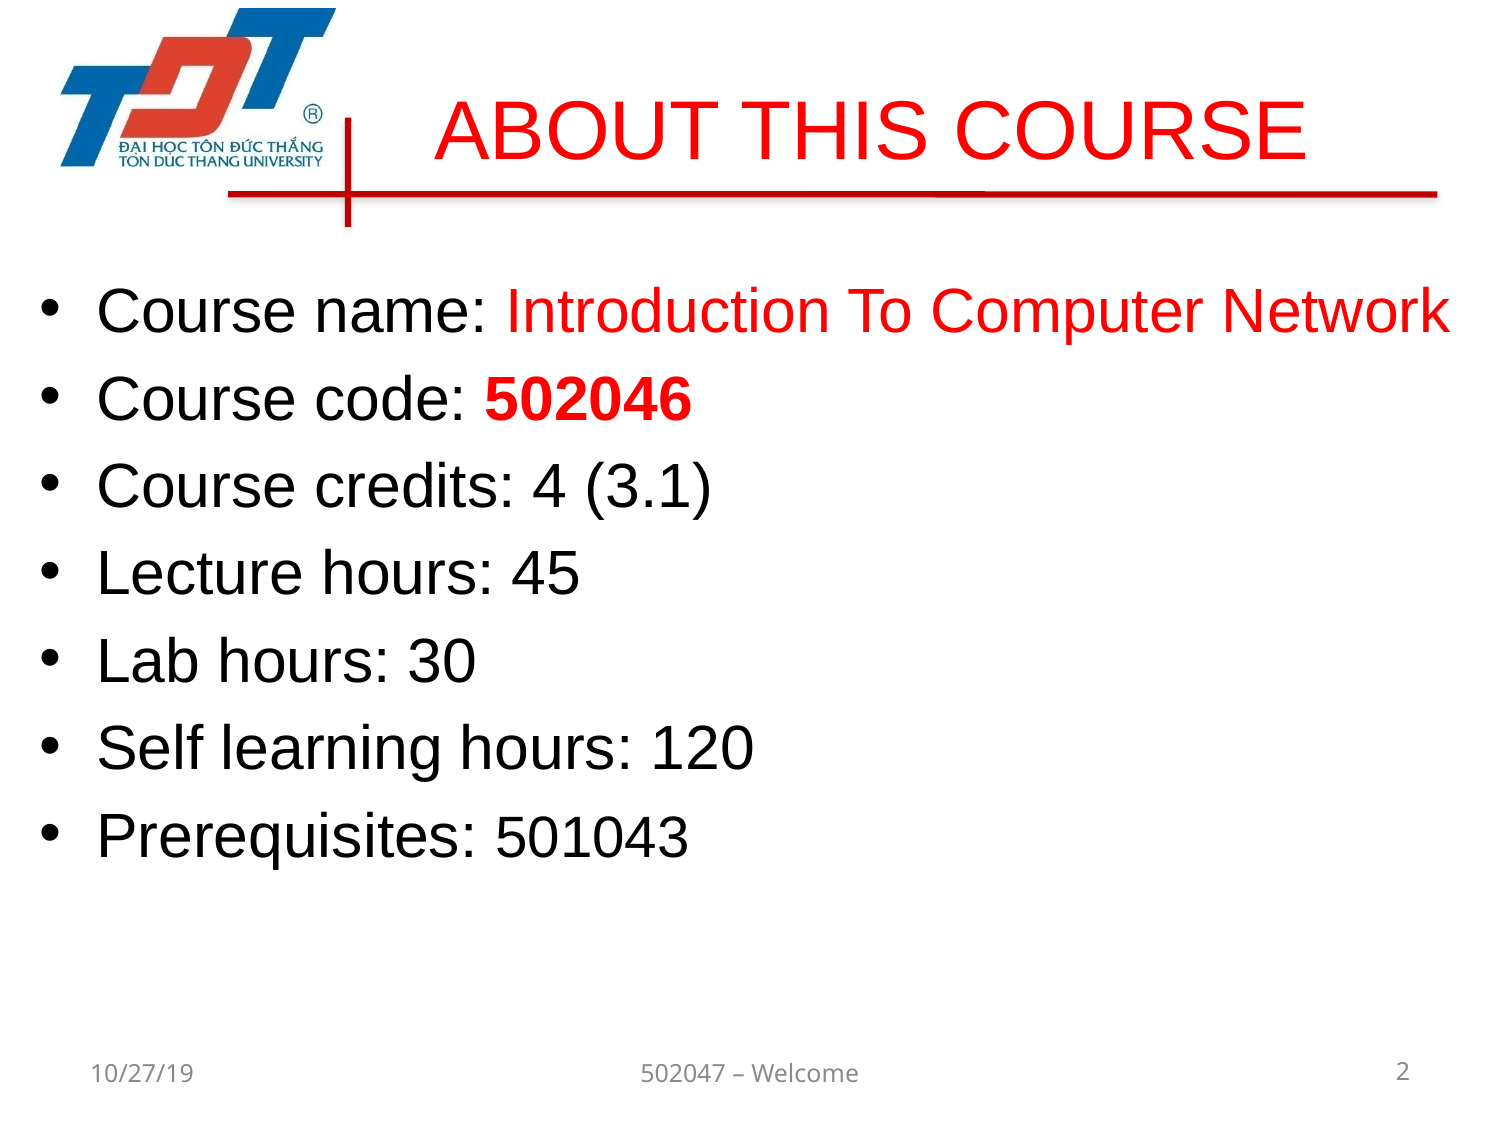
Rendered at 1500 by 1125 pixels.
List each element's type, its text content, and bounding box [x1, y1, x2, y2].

footer 502047 – Welcome [512, 1042, 988, 1103]
list Course name: Introduction To Computer Network Course code: 502046 Course credits: 4 (3.1) Lecture hours: 45 Lab hours: 30 Self learning hours: 120 Prerequisites: 501043 [24, 262, 1490, 1005]
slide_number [75, 1042, 425, 1103]
title ABOUT THIS COURSE [318, 27, 1426, 225]
picture [60, 8, 336, 167]
slide_number 2 [1074, 1042, 1425, 1103]
